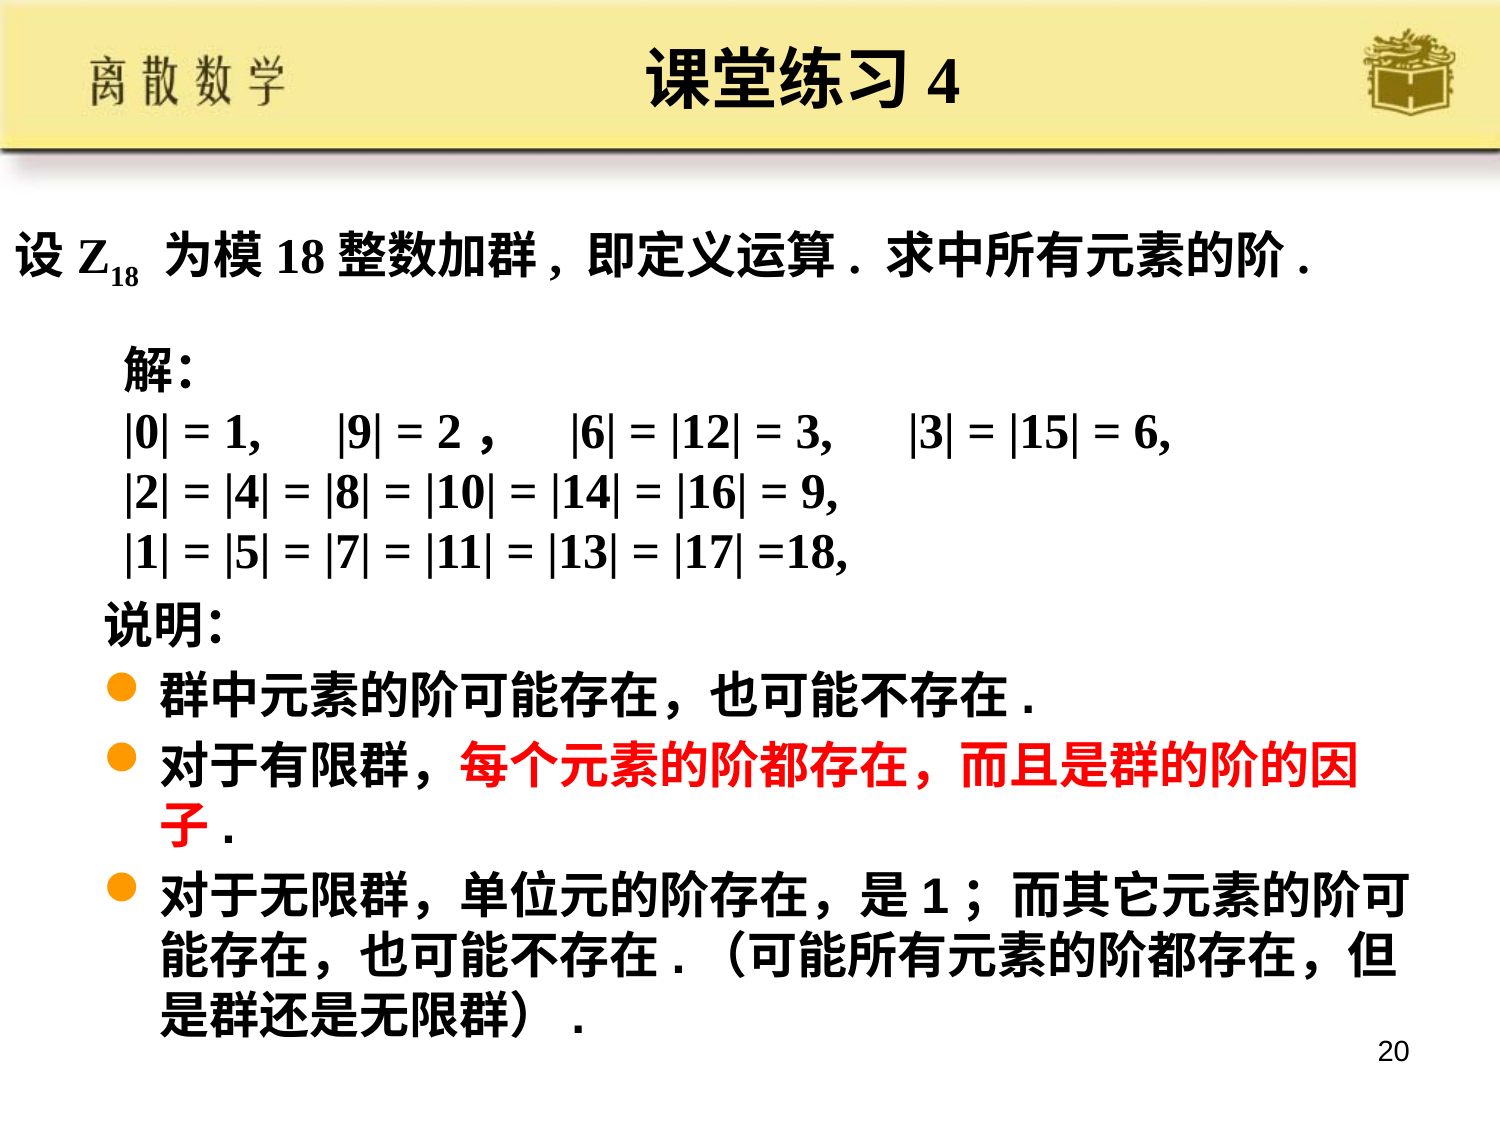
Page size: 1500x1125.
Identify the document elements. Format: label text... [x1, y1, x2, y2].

slide_number 20 [1074, 1024, 1425, 1103]
text_box 课堂练习4 [301, 42, 1306, 112]
text_box 解： |0| = 1, |9| = 2， |6| = |12| = 3, |3| = |15| = 6, |2| = |4| = |8| = |10| = |14| = |16| = 9, |1| = |5| = |7| = |11| = |13| = |17| =18, [64, 331, 1353, 587]
text_box 说明： 群中元素的阶可能存在，也可能不存在. 对于有限群，每个元素的阶都存在，而且是群的阶的因子. 对于无限群，单位元的阶存在，是1；而其它元素的阶可能存在，也可能不存在.（可能所有元素的阶都存在，但是群还是无限群）. [88, 586, 1447, 1012]
picture [0, 0, 1500, 1125]
